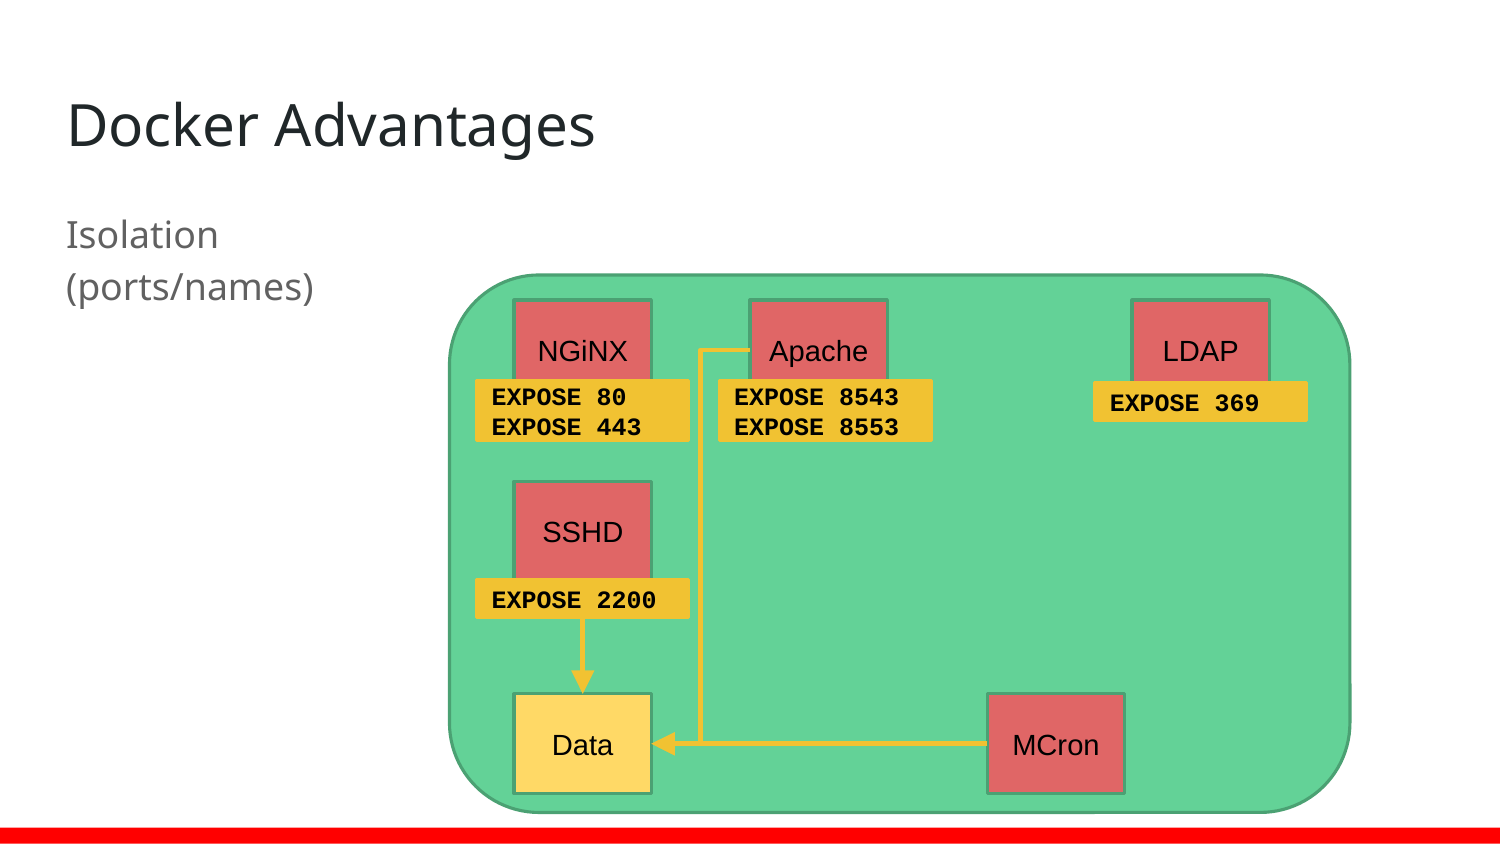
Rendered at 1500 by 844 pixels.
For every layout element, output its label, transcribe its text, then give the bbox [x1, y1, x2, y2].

list Isolation (ports/names) [51, 189, 457, 264]
text_box EXPOSE 2200 [476, 579, 646, 618]
text_box Apache [749, 300, 888, 380]
text_box LDAP [1132, 300, 1270, 382]
text_box MCron [987, 693, 1125, 794]
text_box EXPOSE 369 [1094, 382, 1307, 421]
text_box NGiNX [514, 300, 652, 380]
text_box EXPOSE 8543 EXPOSE 8553 [754, 380, 932, 441]
text_box Data [514, 693, 652, 794]
text_box EXPOSE 80 EXPOSE 443 [476, 380, 646, 441]
text_box SSHD [514, 481, 646, 579]
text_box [651, 349, 751, 744]
text_box [449, 274, 1350, 813]
title Docker Advantages [51, 72, 1449, 167]
